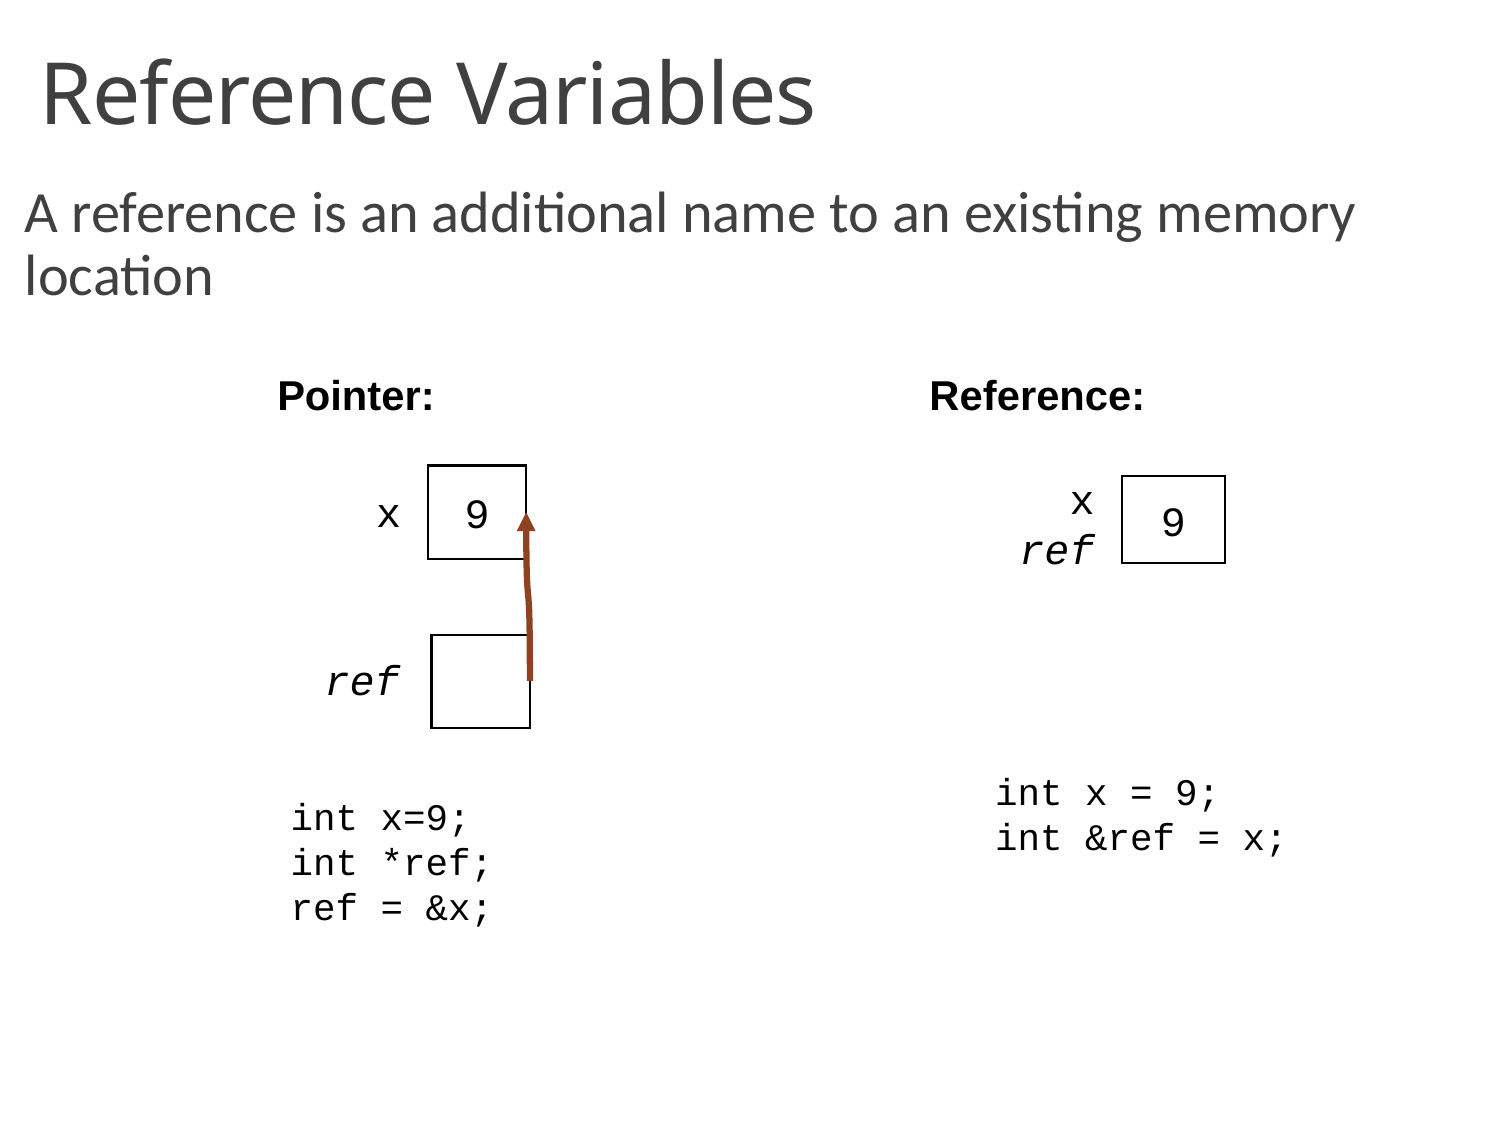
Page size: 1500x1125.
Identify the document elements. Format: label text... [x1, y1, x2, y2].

text_box int x=9; int *ref; ref = &x; [275, 785, 508, 936]
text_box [261, 360, 531, 729]
text_box int x = 9; int &ref = x; [980, 760, 1303, 866]
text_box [914, 360, 1226, 582]
title Reference Variables [24, 47, 1475, 150]
list A reference is an additional name to an existing memory location [24, 174, 1475, 1100]
